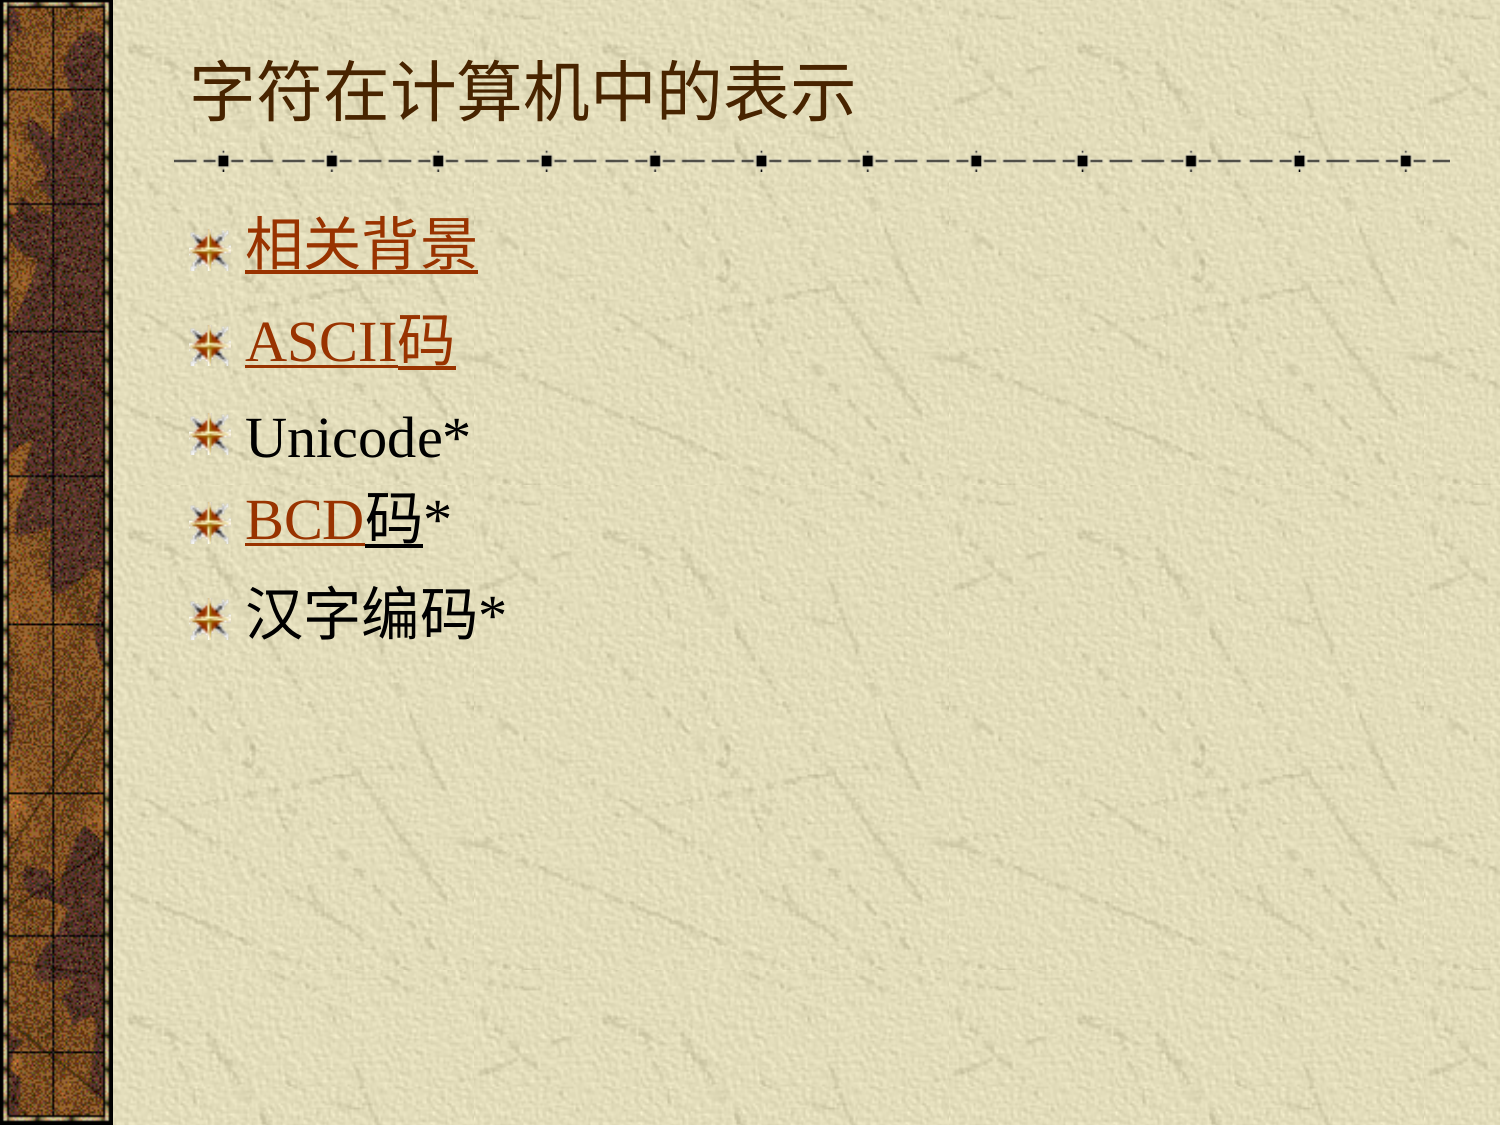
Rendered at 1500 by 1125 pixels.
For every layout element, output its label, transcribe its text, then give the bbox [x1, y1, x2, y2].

list 相关背景 ASCII码 Unicode* BCD码* 汉字编码* [174, 200, 1449, 1063]
title 字符在计算机中的表示 [174, 24, 1450, 138]
picture [0, 0, 1500, 1125]
